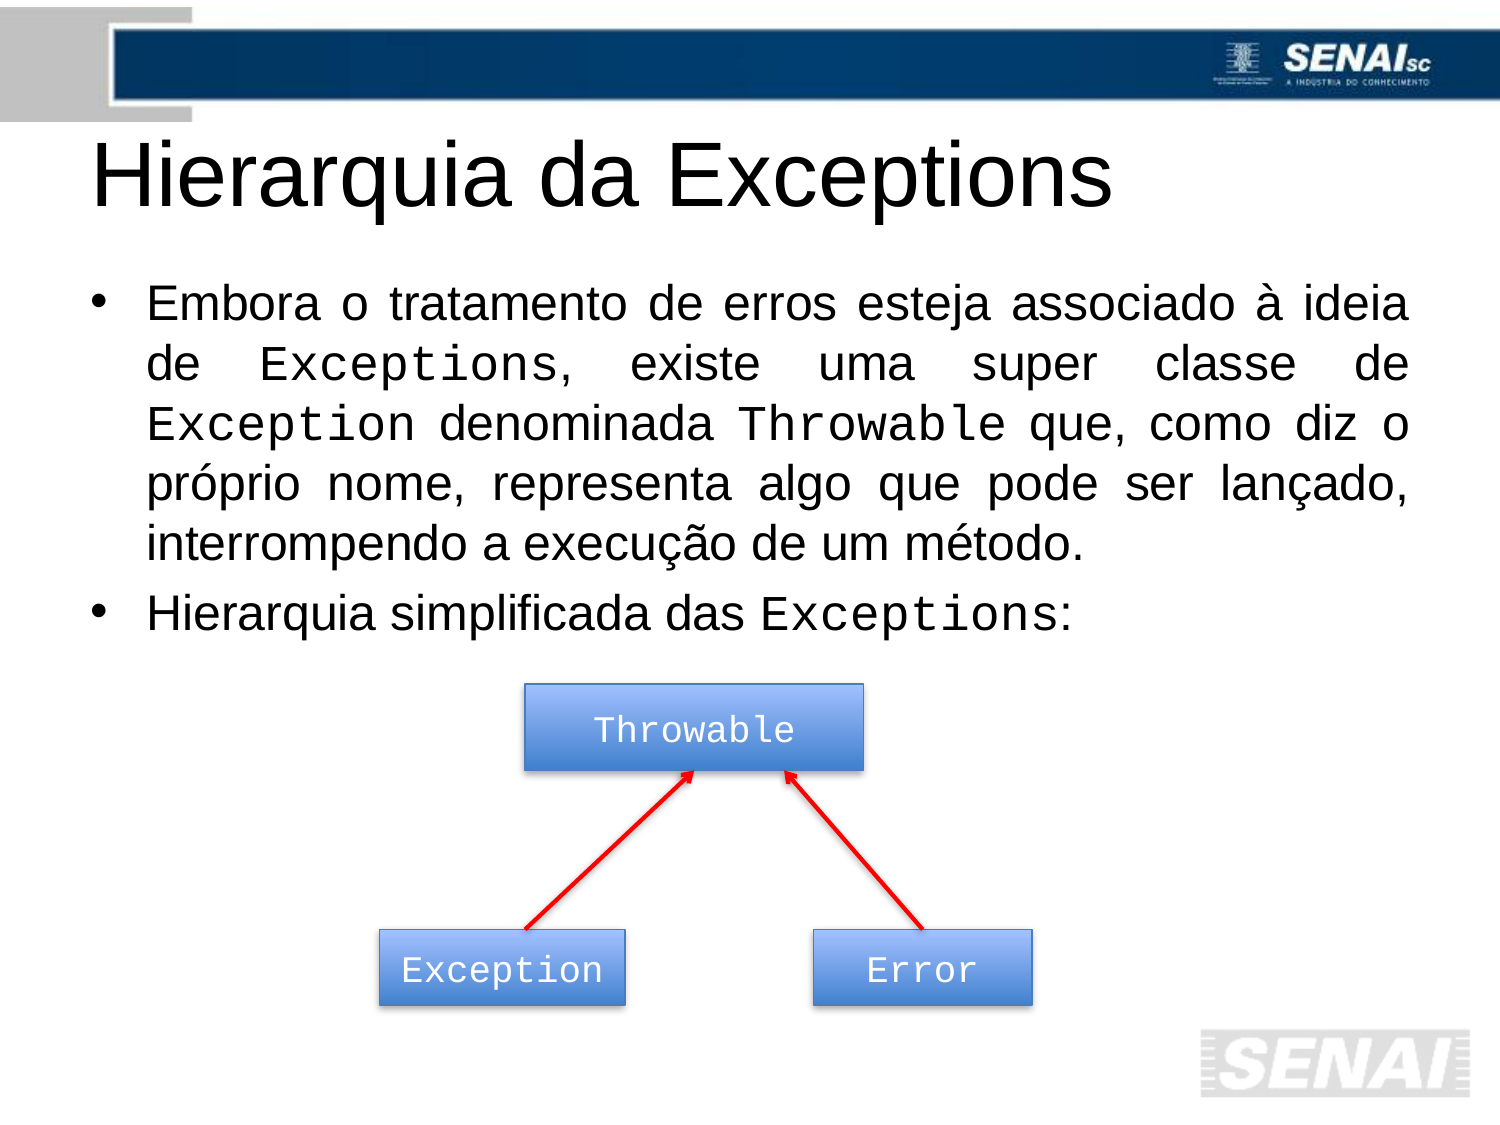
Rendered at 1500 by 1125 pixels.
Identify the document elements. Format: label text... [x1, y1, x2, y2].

picture [0, 7, 1500, 122]
text_box Throwable [524, 683, 864, 771]
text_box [524, 770, 695, 930]
text_box Error [813, 929, 1033, 1006]
text_box Exception [379, 929, 626, 1006]
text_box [773, 780, 934, 920]
title Hierarquia da Exceptions [75, 45, 1425, 233]
list Embora o tratamento de erros esteja associado à ideia de Exceptions, existe uma super classe de Exception denominada Throwable que, como diz o próprio nome, representa algo que pode ser lançado, interrompendo a execução de um método. Hierarquia simplificada das Exceptions: [75, 262, 1425, 1005]
